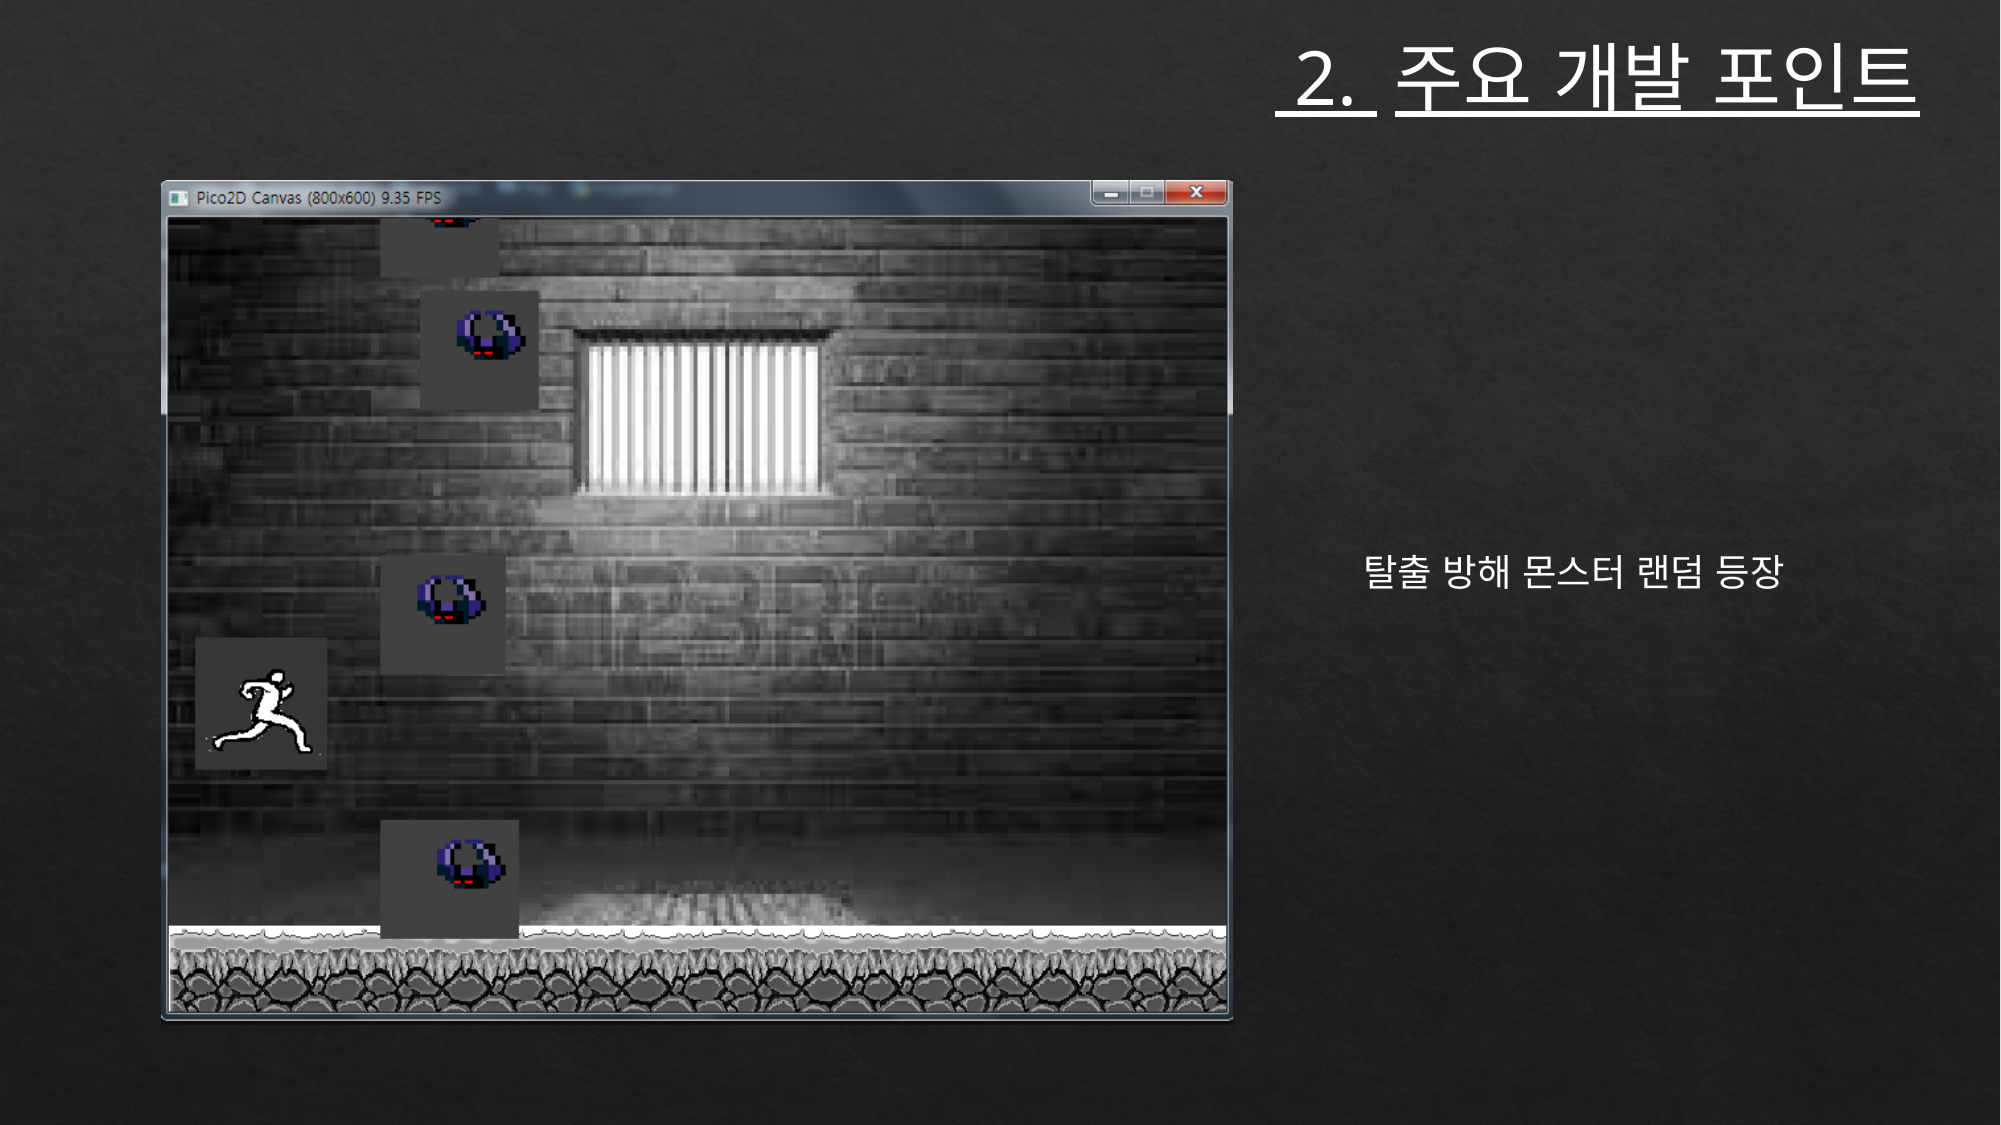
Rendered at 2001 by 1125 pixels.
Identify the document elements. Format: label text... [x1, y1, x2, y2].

picture [160, 179, 1233, 1025]
text_box 2. 주요 개발 포인트 [1260, 23, 1969, 128]
text_box 탈출 방해 몬스터 랜덤 등장 [1348, 541, 1880, 602]
